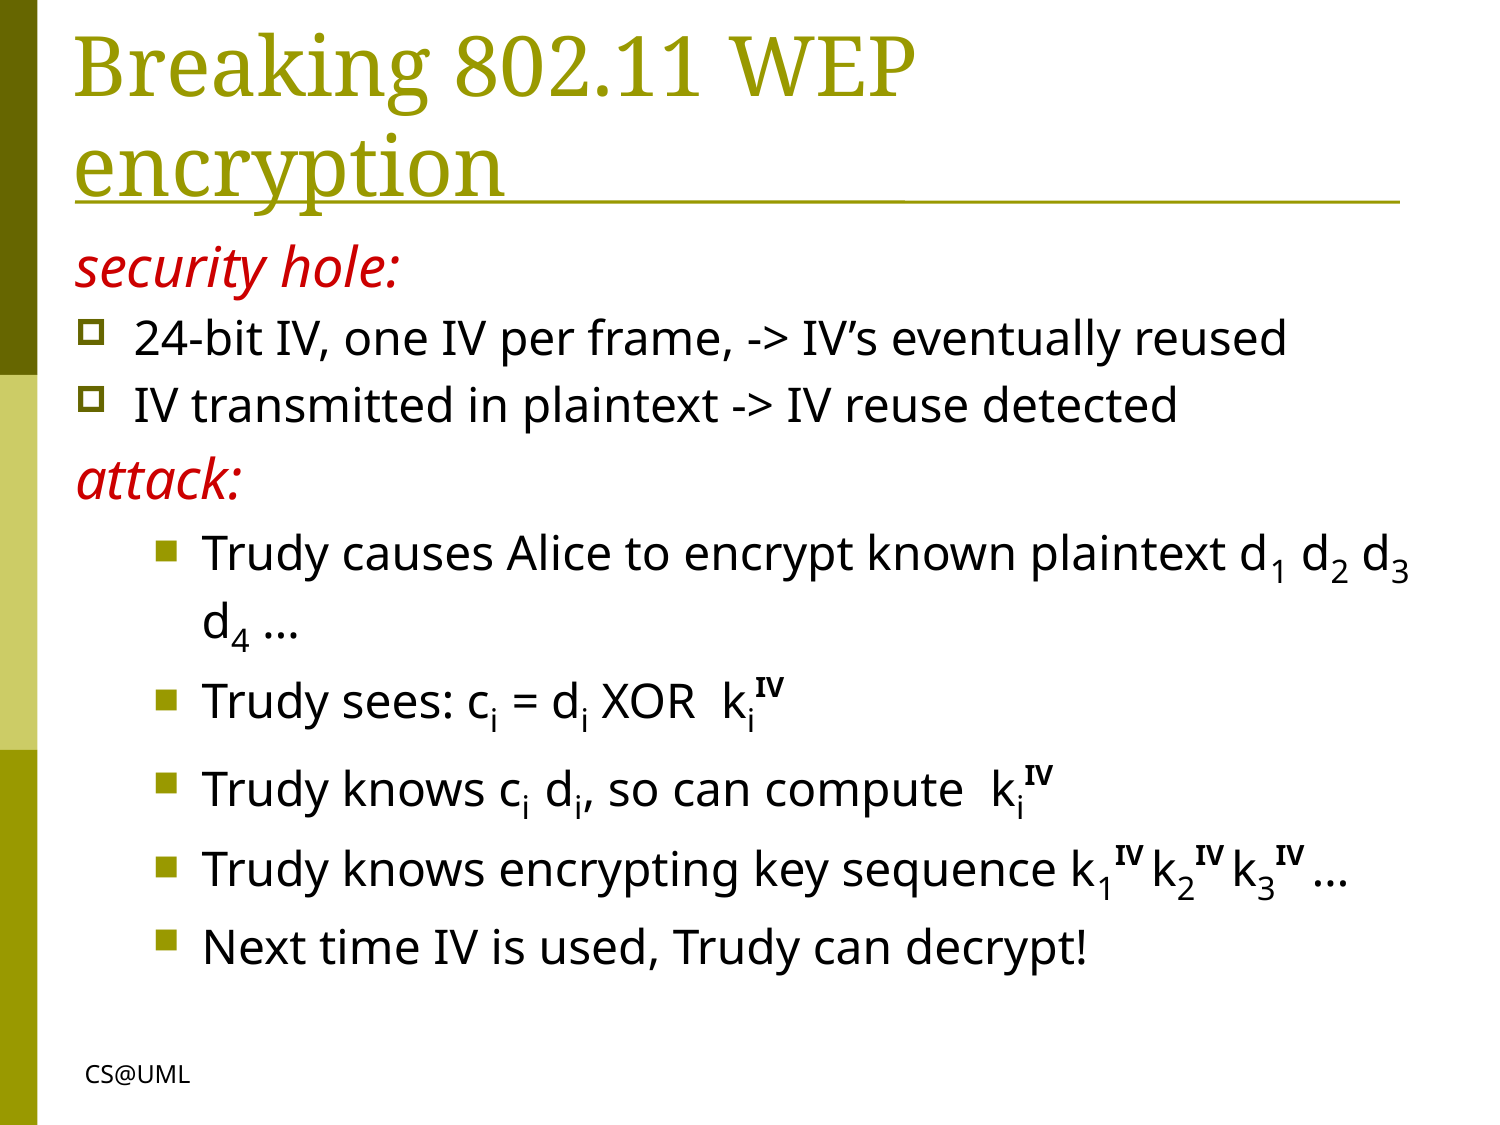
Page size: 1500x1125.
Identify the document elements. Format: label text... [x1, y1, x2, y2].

title Breaking 802.11 WEP encryption [57, 33, 1333, 221]
list security hole: 24-bit IV, one IV per frame, -> IV’s eventually reused IV transmitted in plaintext -> IV reuse detected attack: Trudy causes Alice to encrypt known plaintext d1 d2 d3 d4 … Trudy sees: ci = di XOR kiIV Trudy knows ci di, so can compute kiIV Trudy knows encrypting key sequence k1IV k2IV k3IV … Next time IV is used, Trudy can decrypt! [60, 223, 1457, 987]
